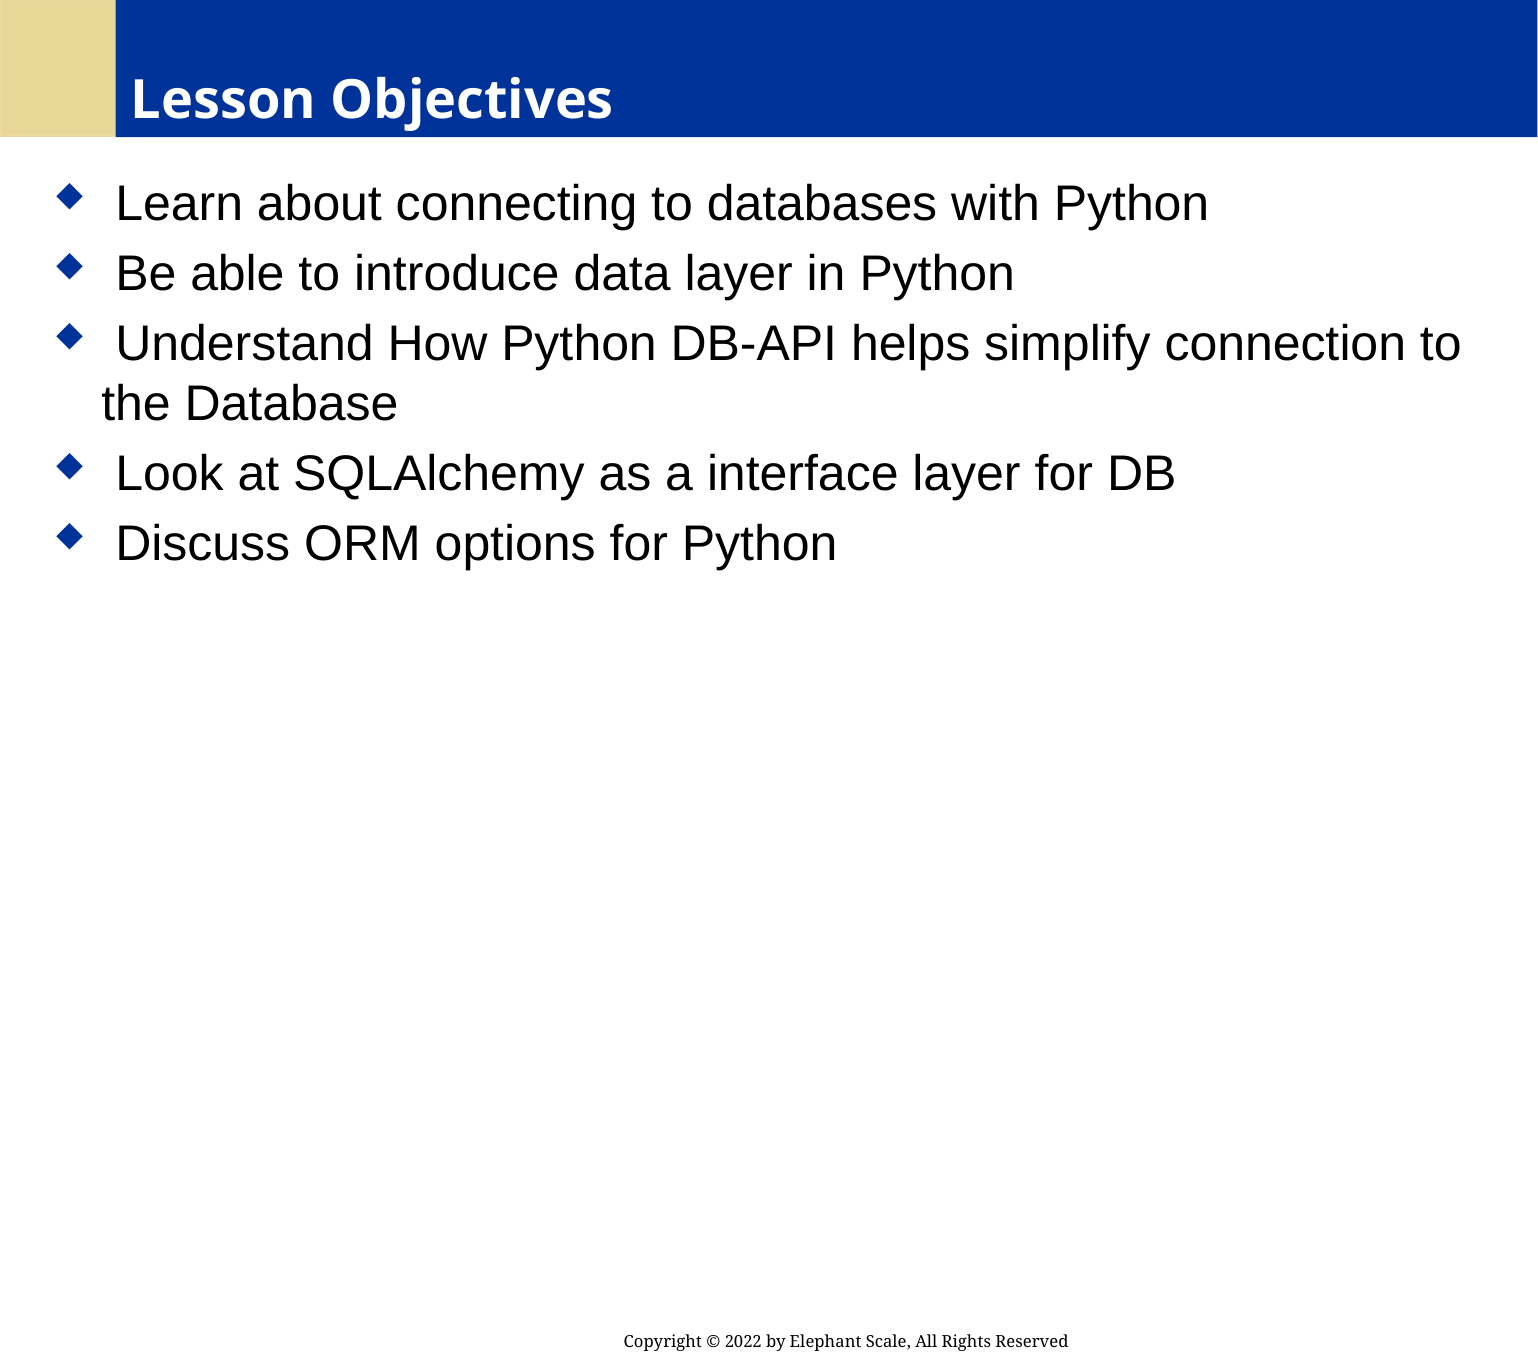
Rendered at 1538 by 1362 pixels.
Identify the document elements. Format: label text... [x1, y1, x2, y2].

title Lesson Objectives [115, 0, 1538, 138]
list Learn about connecting to databases with Python Be able to introduce data layer in Python Understand How Python DB-API helps simplify connection to the Database Look at SQLAlchemy as a interface layer for DB Discuss ORM options for Python [38, 162, 1500, 1284]
text_box Copyright © 2022 by Elephant Scale, All Rights Reserved [608, 1322, 1085, 1358]
picture [0, 0, 115, 137]
